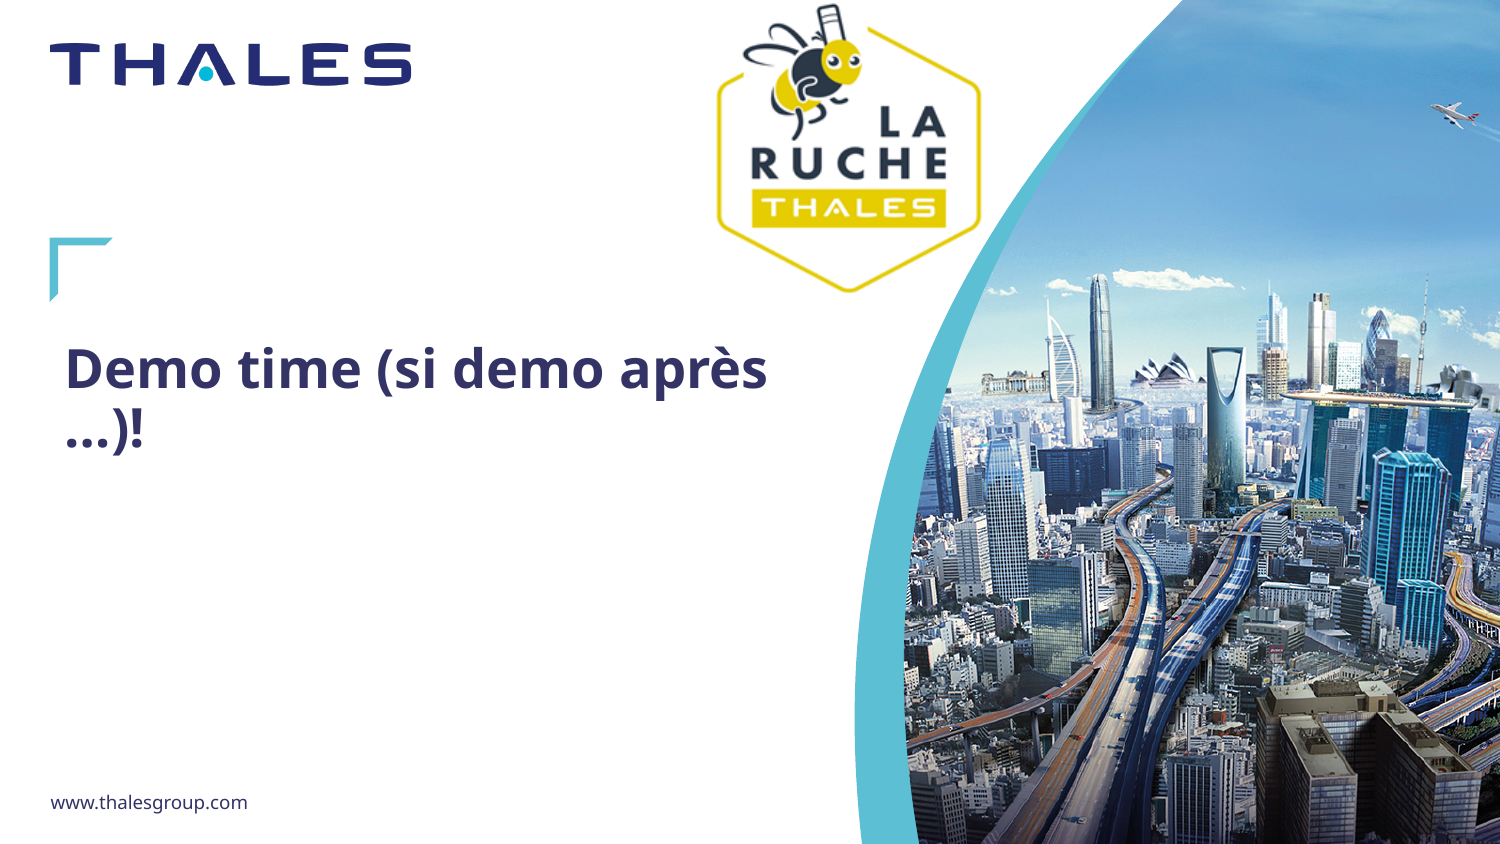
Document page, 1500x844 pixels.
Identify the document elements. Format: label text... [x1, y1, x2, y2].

title Demo time (si demo après …)! [49, 237, 857, 564]
picture [38, 27, 423, 101]
picture [903, 0, 1500, 844]
picture [705, 0, 998, 303]
